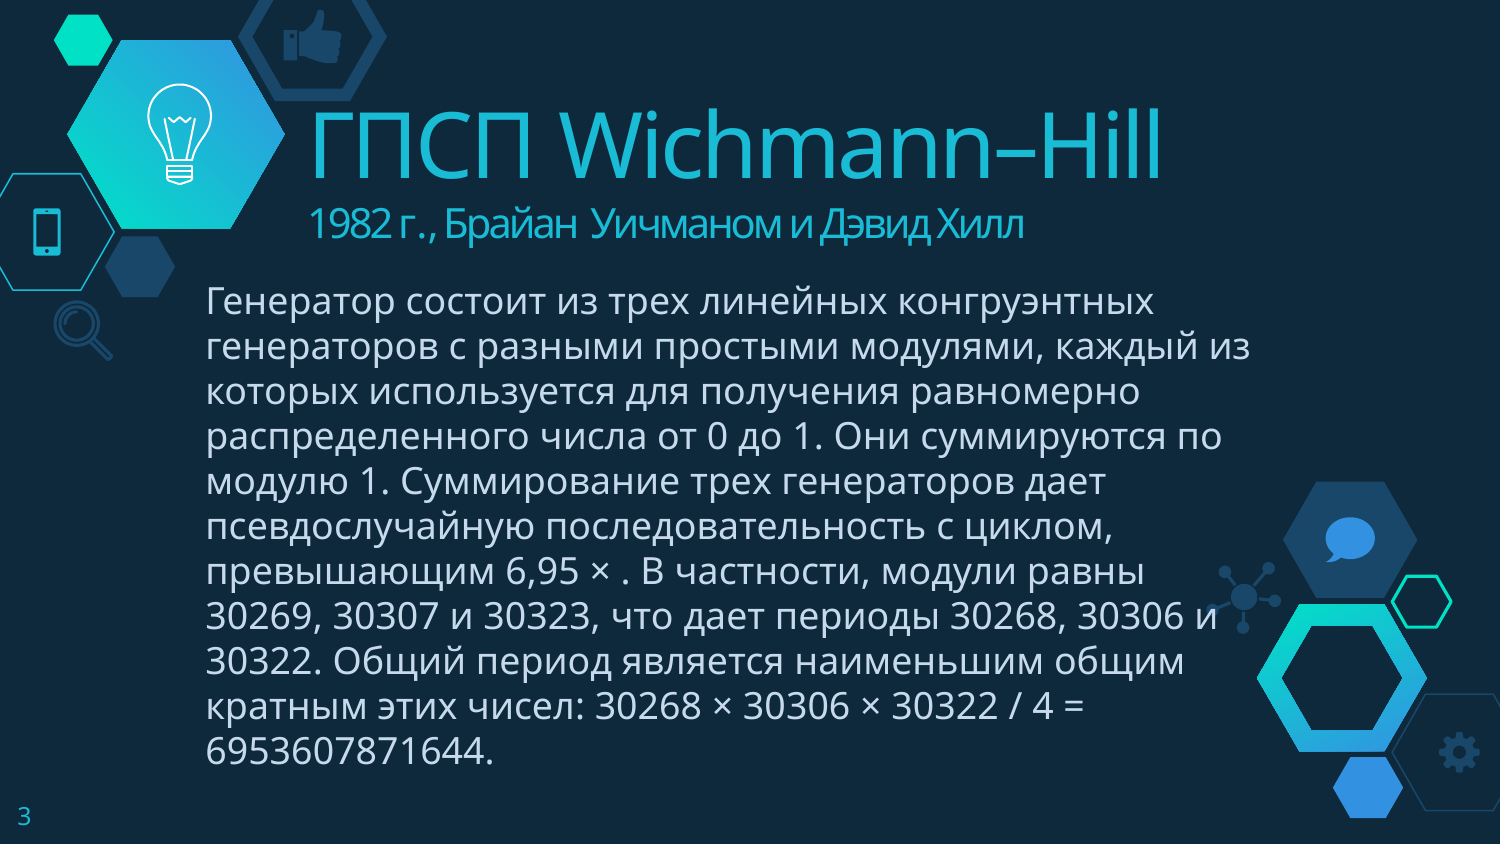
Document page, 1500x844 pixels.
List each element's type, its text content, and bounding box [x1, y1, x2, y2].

slide_number 3 [2, 785, 93, 844]
title ГПСП Wichmann–Hill 1982 г., Брайан Уичманом и Дэвид Хилл [292, 97, 1208, 262]
